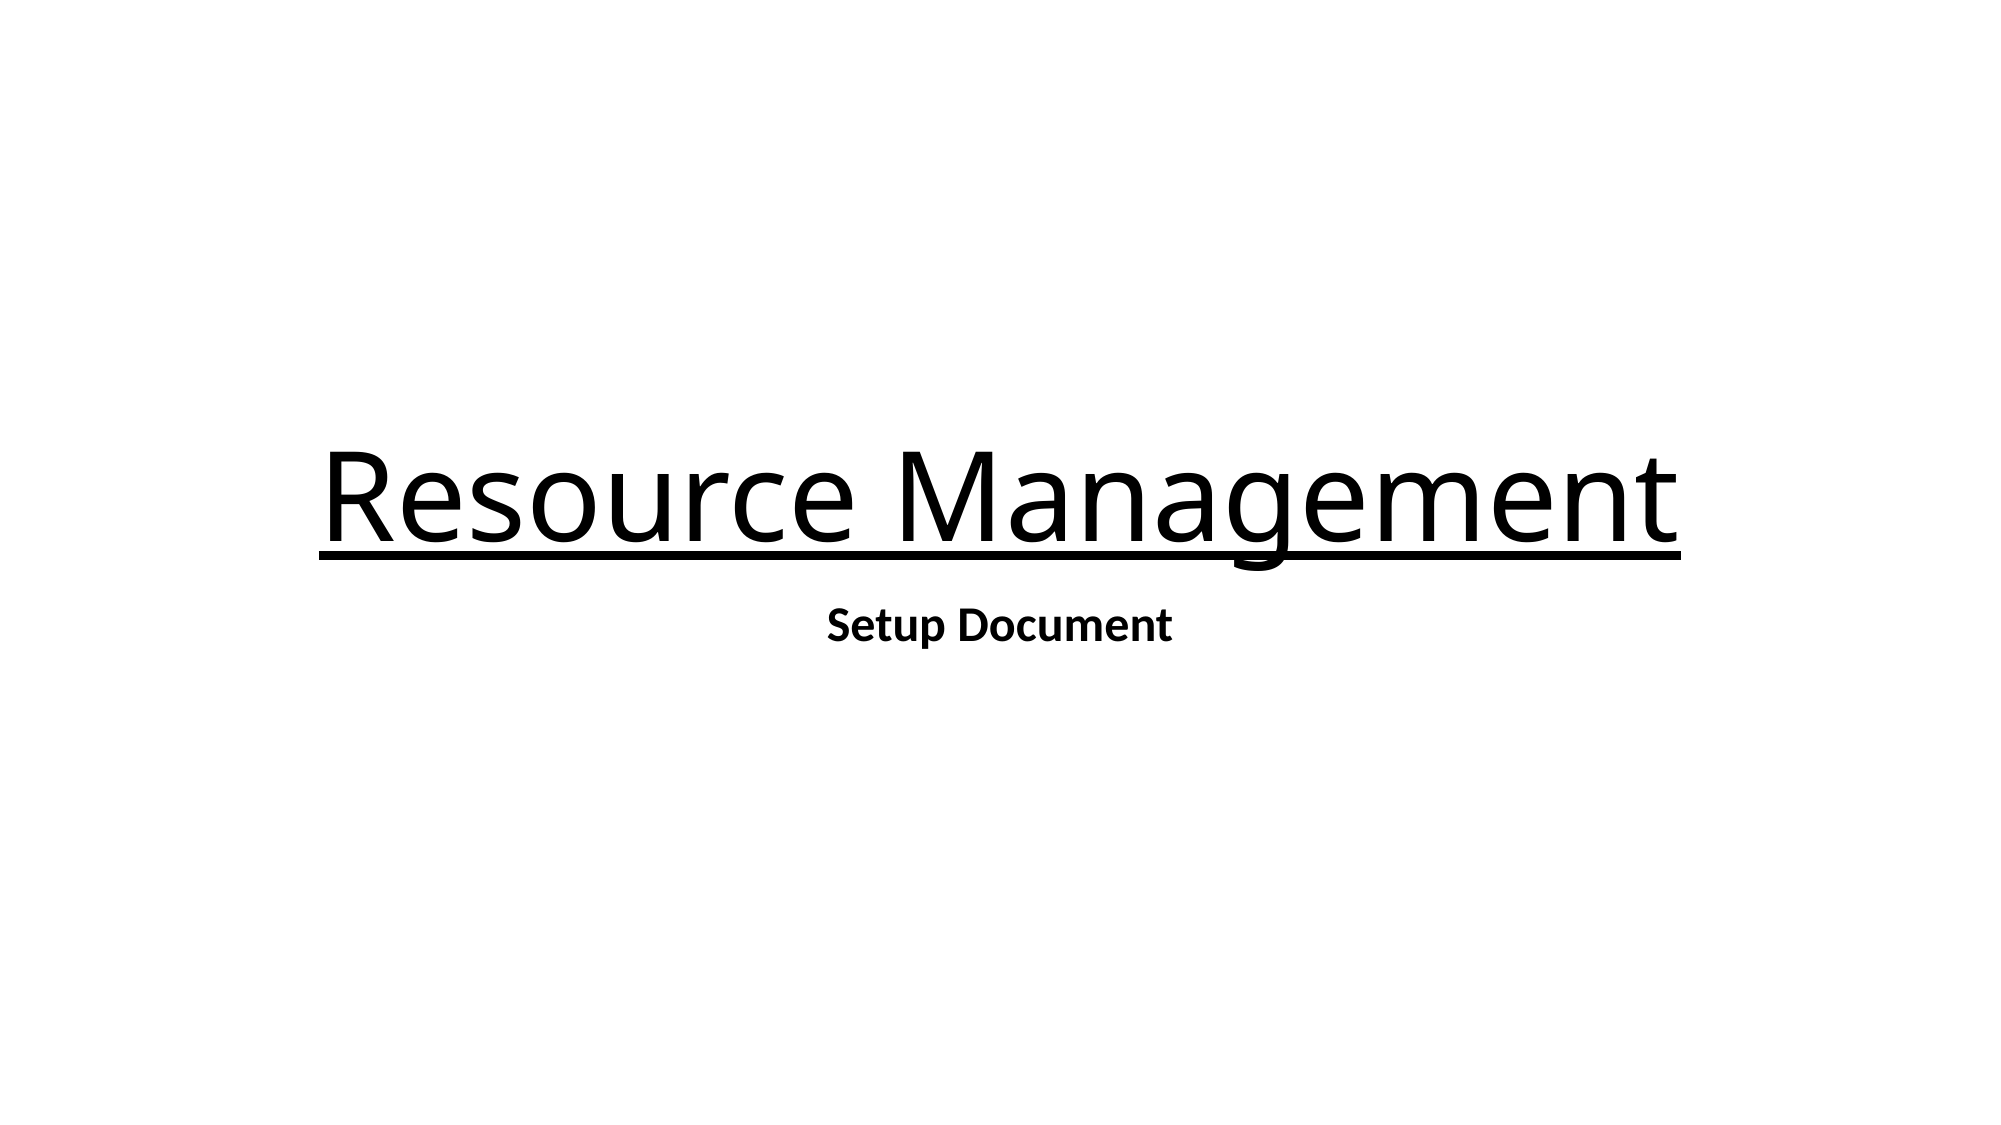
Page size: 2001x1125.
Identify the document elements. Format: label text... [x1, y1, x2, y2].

title Resource Management [249, 184, 1750, 576]
subtitle Setup Document [249, 590, 1750, 863]
